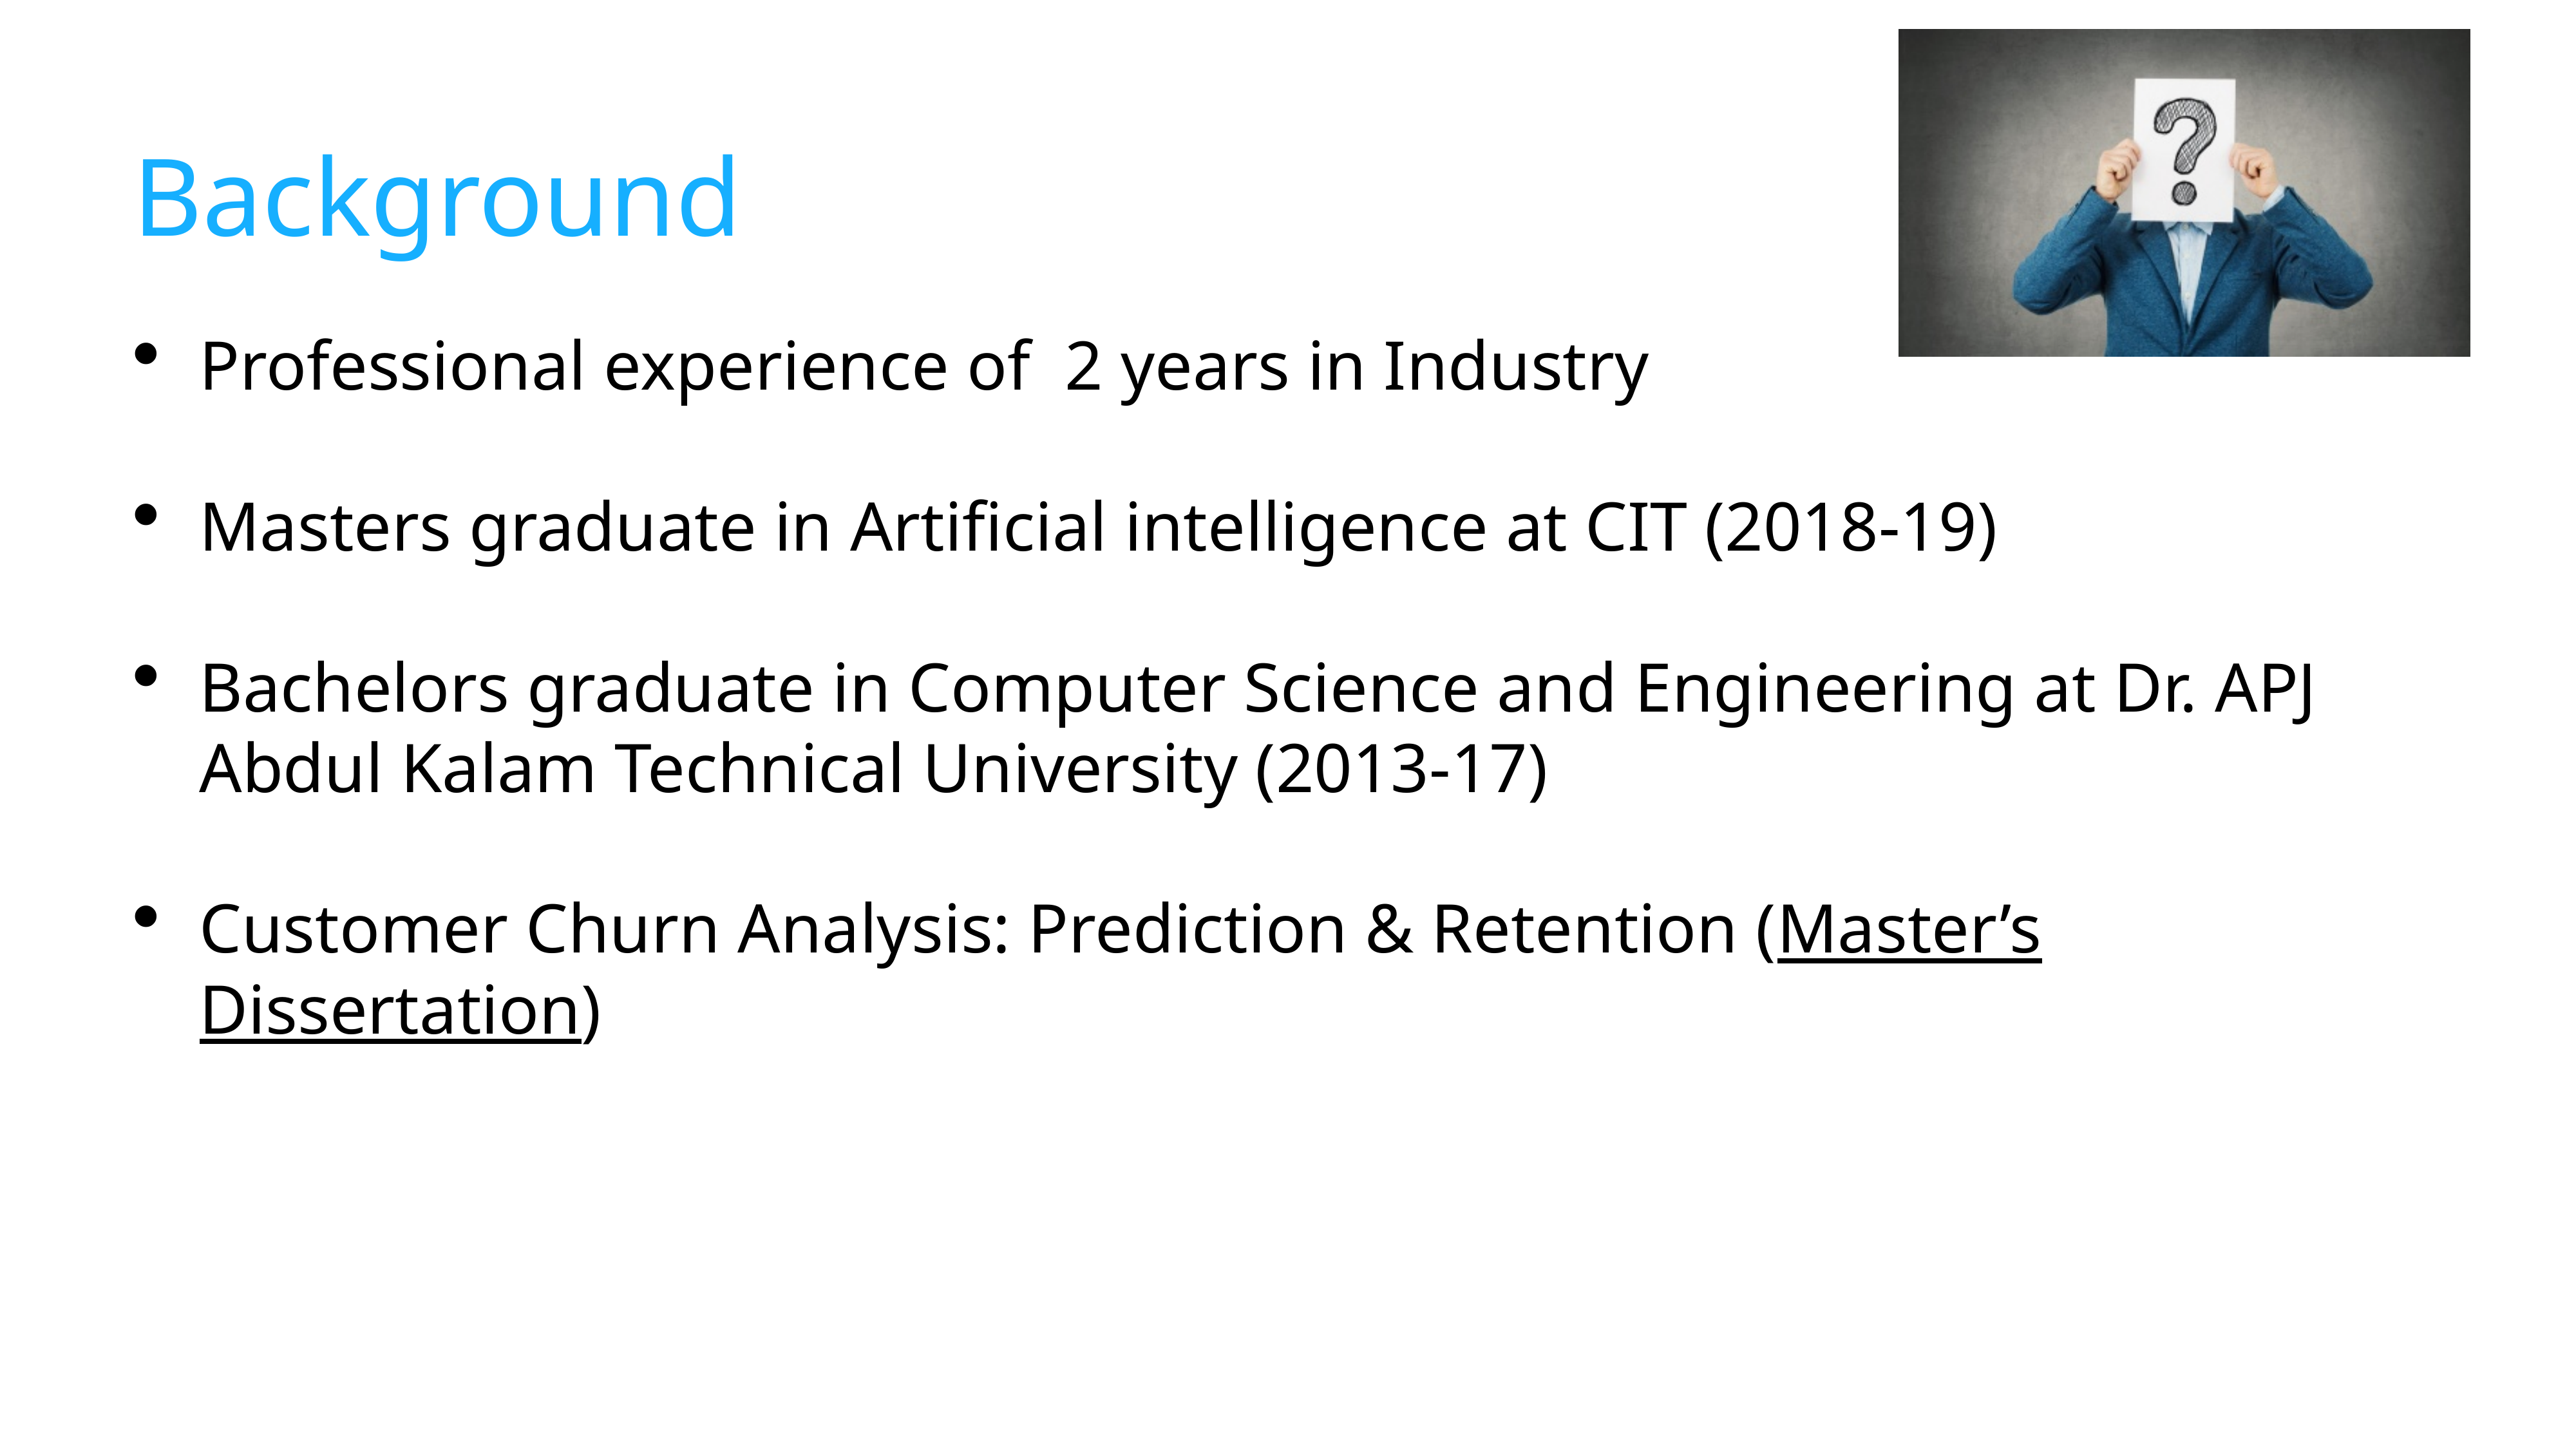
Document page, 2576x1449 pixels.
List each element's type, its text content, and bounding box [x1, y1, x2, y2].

title Background [127, 122, 1899, 263]
subtitle Professional experience of 2 years in Industry Masters graduate in Artificial intelligence at CIT (2018-19) Bachelors graduate in Computer Science and Engineering at Dr. APJ Abdul Kalam Technical University (2013-17) Customer Churn Analysis: Prediction & Retention (Master’s Dissertation) [126, 317, 2448, 1294]
picture [1899, 29, 2471, 357]
